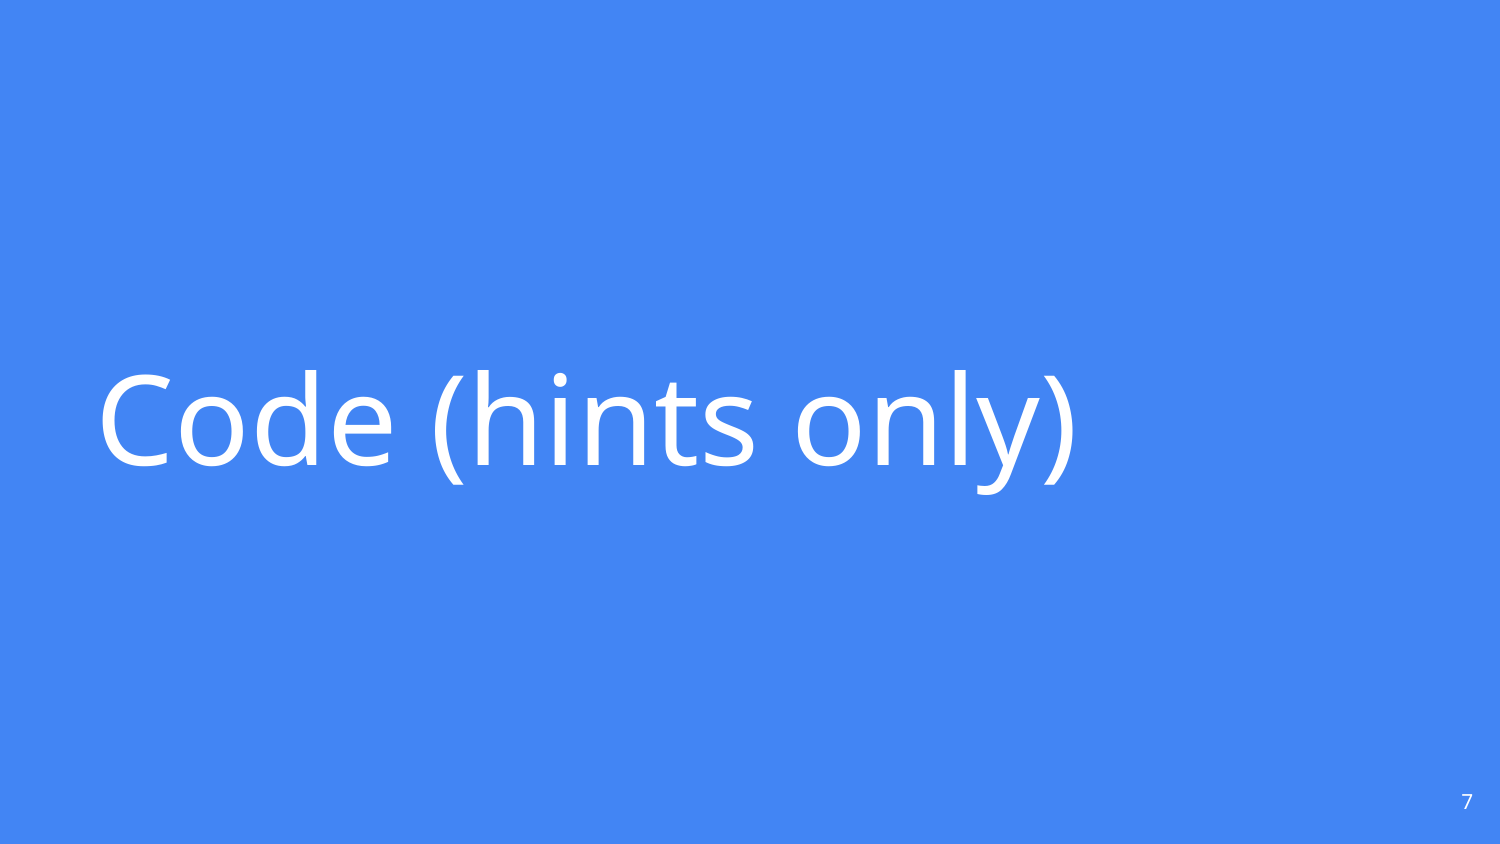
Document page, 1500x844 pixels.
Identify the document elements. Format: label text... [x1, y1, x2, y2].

slide_number ‹#› [1398, 770, 1489, 835]
title Code (hints only) [80, 80, 1102, 752]
